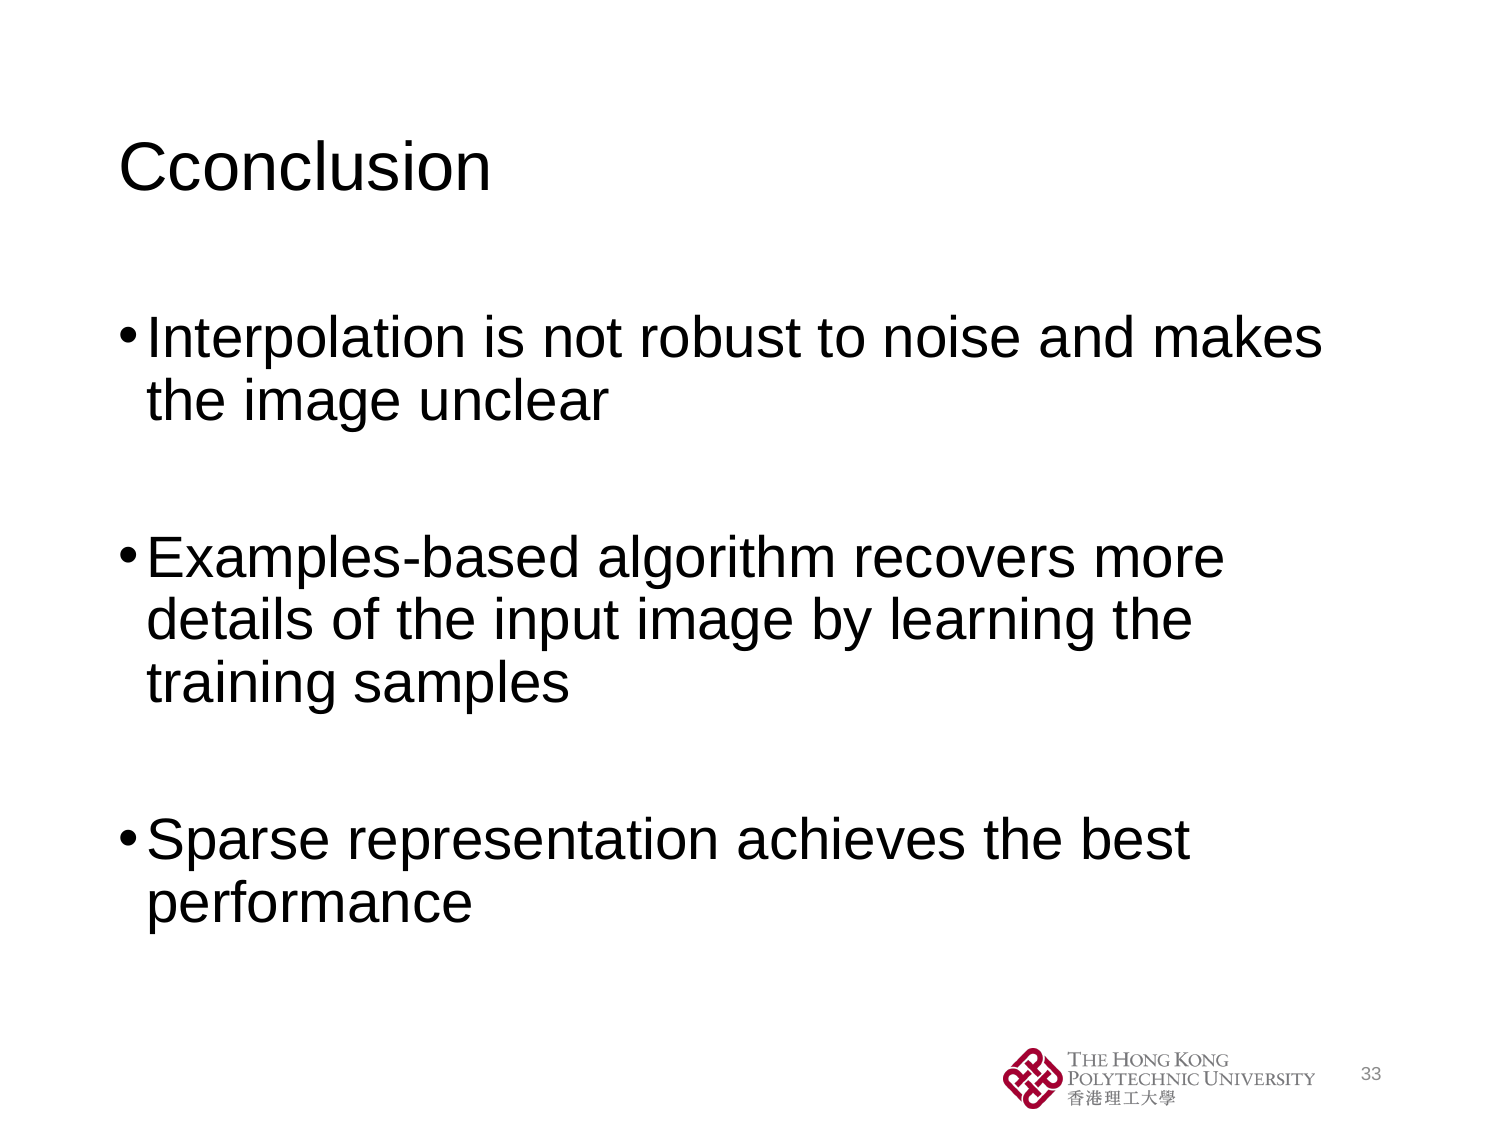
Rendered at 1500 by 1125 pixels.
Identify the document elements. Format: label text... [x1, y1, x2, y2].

picture [1003, 1048, 1315, 1109]
slide_number 33 [1059, 1042, 1397, 1103]
title Cconclusion [103, 59, 1397, 278]
list Interpolation is not robust to noise and makes the image unclear Examples-based algorithm recovers more details of the input image by learning the training samples Sparse representation achieves the best performance [103, 299, 1397, 1014]
